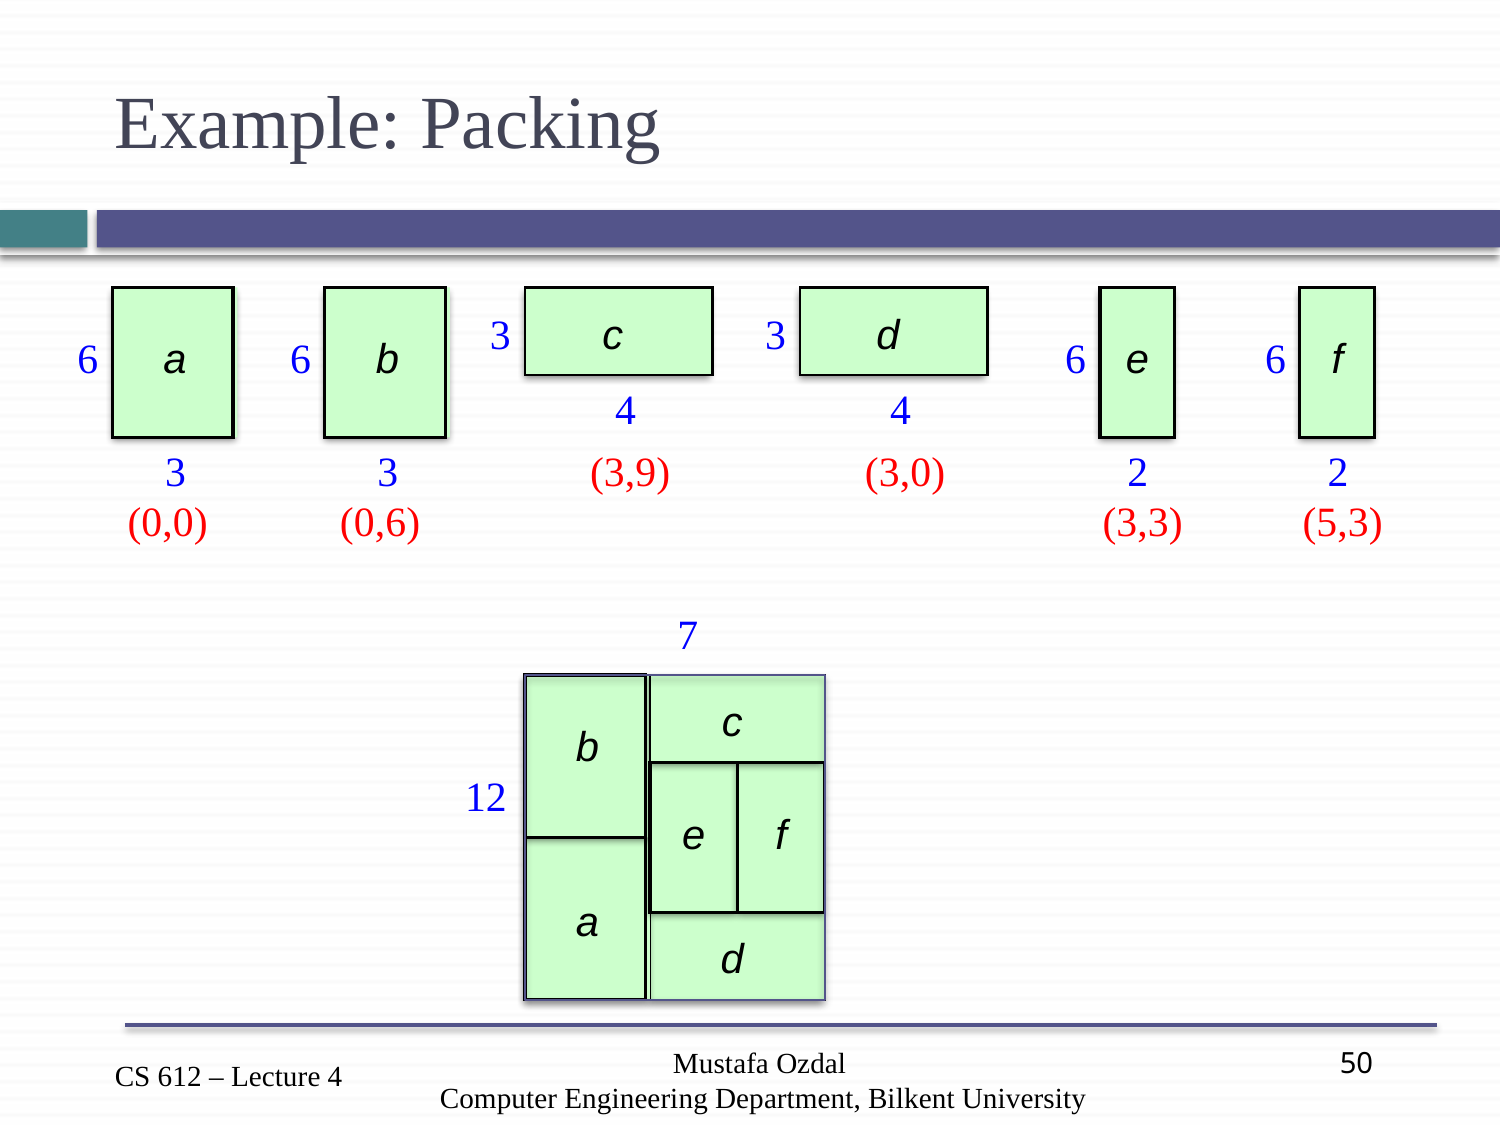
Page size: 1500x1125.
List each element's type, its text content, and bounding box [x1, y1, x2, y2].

text_box 6 [1250, 324, 1293, 390]
text_box (0,6) [325, 487, 436, 553]
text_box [737, 771, 826, 913]
title Example: Packing [99, 37, 1438, 200]
text_box 6 [1050, 324, 1093, 390]
footer Mustafa Ozdal Computer Engineering Department, Bilkent University [249, 1037, 1277, 1125]
text_box 3 [750, 299, 793, 365]
text_box 2 [1112, 448, 1164, 487]
text_box 4 [600, 385, 651, 437]
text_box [654, 921, 826, 1001]
text_box (3,3) [1087, 487, 1198, 553]
text_box 7 [662, 600, 714, 665]
text_box 3 [362, 448, 414, 487]
text_box (0,0) [112, 487, 223, 553]
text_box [799, 287, 988, 376]
text_box 6 [62, 324, 106, 390]
text_box 2 [1312, 448, 1364, 487]
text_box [524, 287, 713, 376]
text_box (5,3) [1287, 487, 1399, 553]
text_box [649, 772, 731, 913]
text_box 12 [450, 762, 518, 828]
text_box (3,0) [850, 437, 961, 503]
text_box 3 [150, 448, 201, 487]
text_box 3 [475, 299, 518, 365]
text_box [1299, 287, 1376, 438]
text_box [112, 287, 238, 438]
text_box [649, 674, 826, 763]
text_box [1099, 287, 1176, 438]
text_box (3,9) [575, 437, 686, 503]
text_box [524, 847, 651, 1001]
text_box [324, 287, 451, 438]
text_box 6 [275, 324, 318, 390]
text_box 4 [875, 385, 926, 437]
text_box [524, 674, 649, 838]
